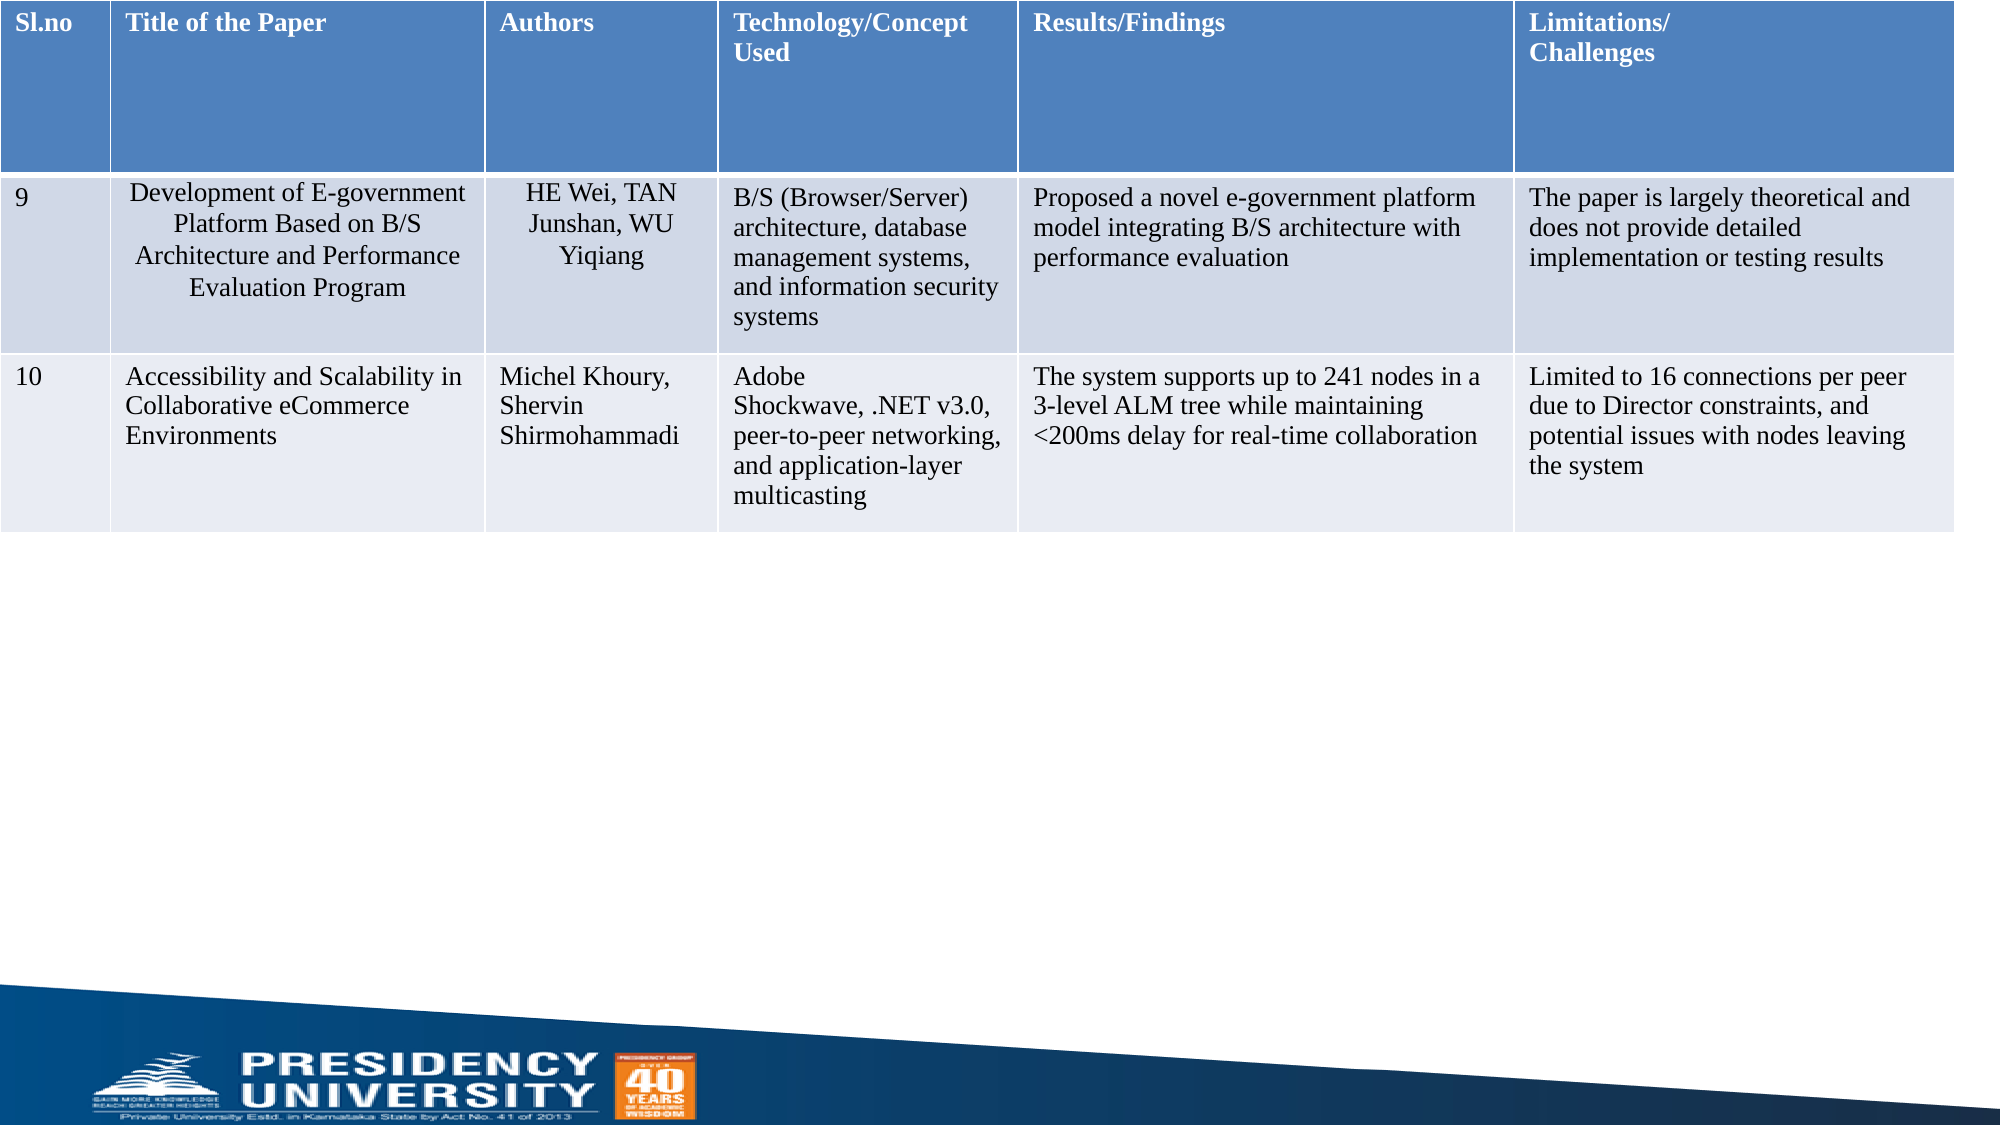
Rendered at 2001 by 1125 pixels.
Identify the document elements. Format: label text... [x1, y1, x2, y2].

table_cell Accessibility and Scalability in Collaborative eCommerce Environments [111, 355, 484, 532]
table_cell Adobe Shockwave, .NET v3.0, peer-to-peer networking, and application-layer multicasting [719, 355, 1017, 532]
table_header Results/Findings [1019, 1, 1513, 172]
table_cell HE Wei, TAN Junshan, WU Yiqiang [486, 178, 717, 353]
table_cell The system supports up to 241 nodes in a 3-level ALM tree while maintaining <200ms delay for real-time collaboration [1019, 355, 1513, 532]
table_cell B/S (Browser/Server) architecture, database management systems, and information security systems [719, 178, 1017, 353]
table_header Sl.no [1, 1, 110, 172]
table_header Title of the Paper [111, 1, 484, 172]
table_cell Limited to 16 connections per peer due to Director constraints, and potential issues with nodes leaving the system [1515, 355, 1954, 532]
table_header Authors [486, 1, 717, 172]
table_cell Michel Khoury, Shervin Shirmohammadi [486, 355, 717, 532]
table_header Limitations/ Challenges [1515, 1, 1954, 172]
table_cell 9 [1, 178, 110, 353]
table_cell The paper is largely theoretical and does not provide detailed implementation or testing results [1515, 178, 1954, 353]
table_cell Development of E-government Platform Based on B/S Architecture and Performance Evaluation Program [111, 178, 484, 353]
table_cell Proposed a novel e-government platform model integrating B/S architecture with performance evaluation [1019, 178, 1513, 353]
picture [0, 982, 2000, 1125]
table_cell 10 [1, 355, 110, 532]
table_header Technology/Concept Used [719, 1, 1017, 172]
